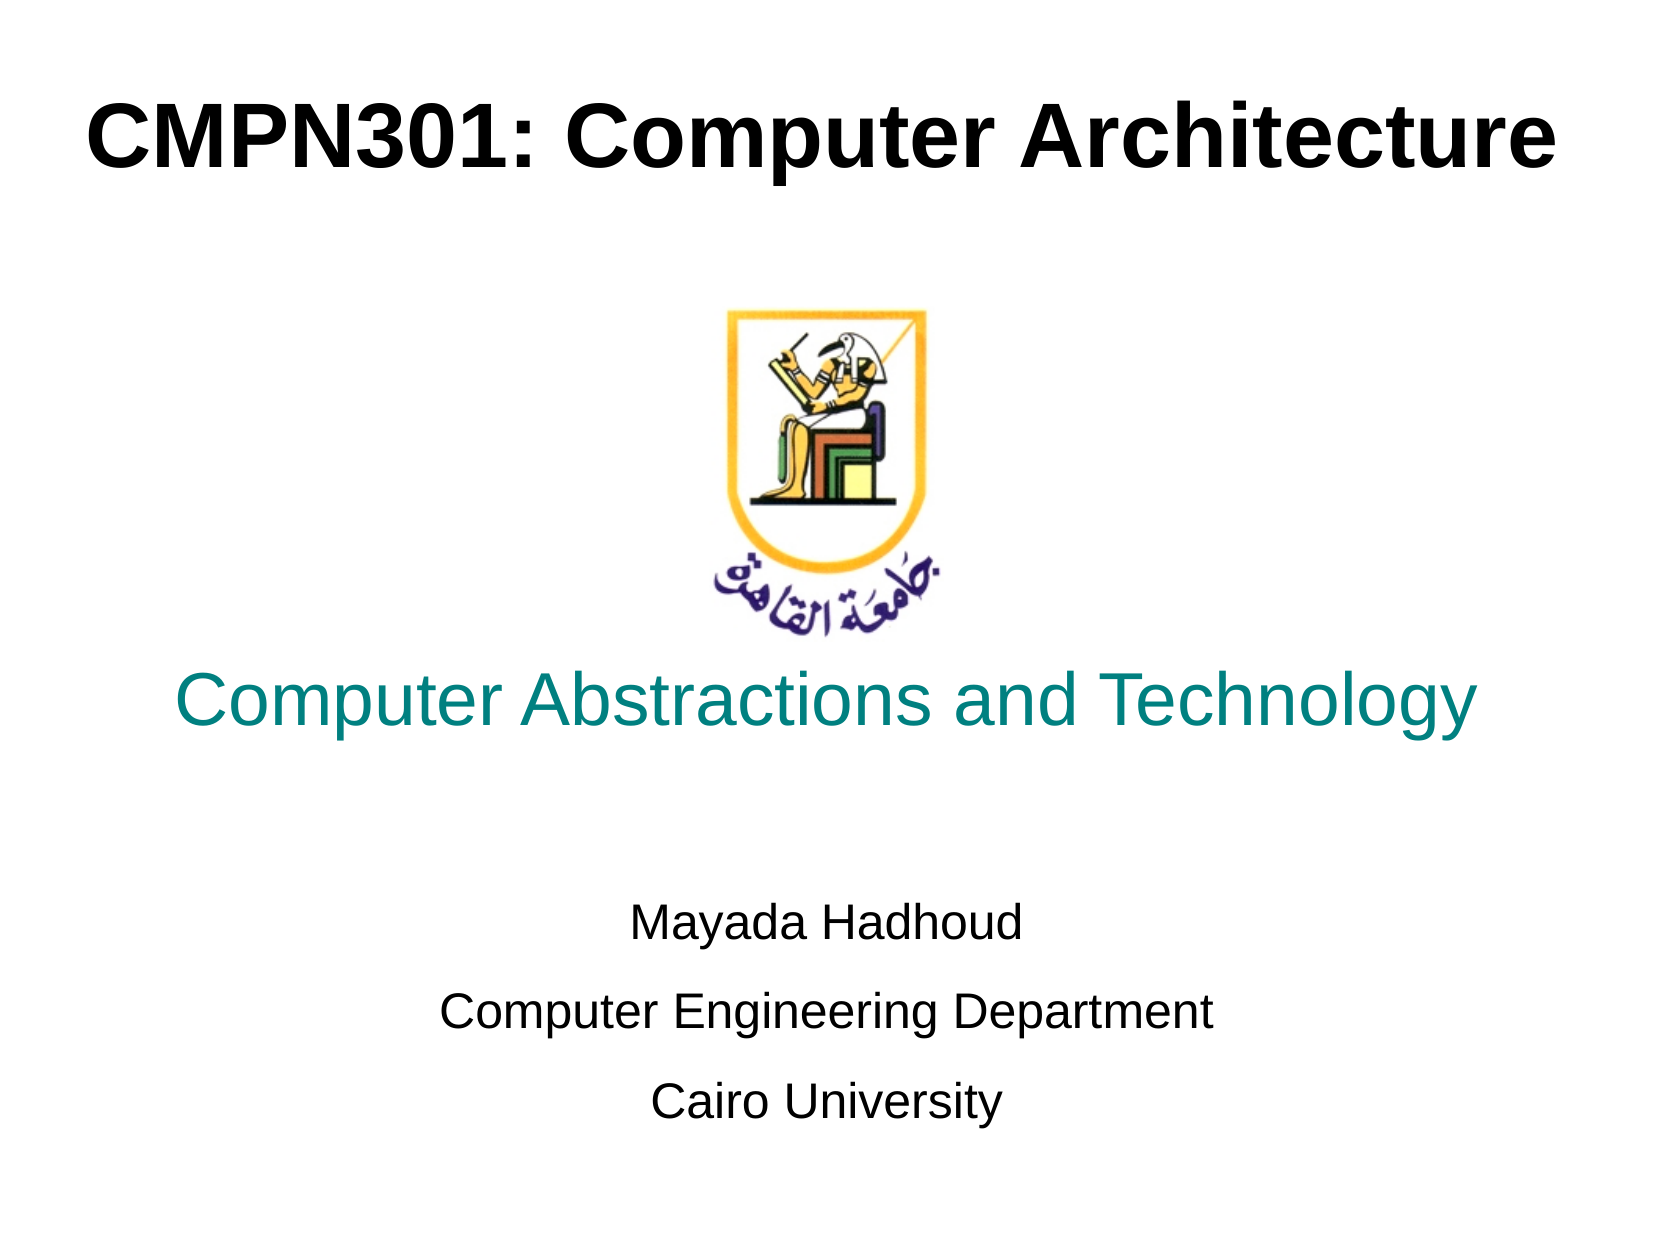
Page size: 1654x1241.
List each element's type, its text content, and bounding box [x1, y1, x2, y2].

picture [709, 305, 944, 643]
text_box CMPN301: Computer Architecture [48, 20, 1598, 241]
text_box Computer Abstractions and Technology Mayada Hadhoud Computer Engineering Department Cairo University [82, 574, 1571, 1241]
